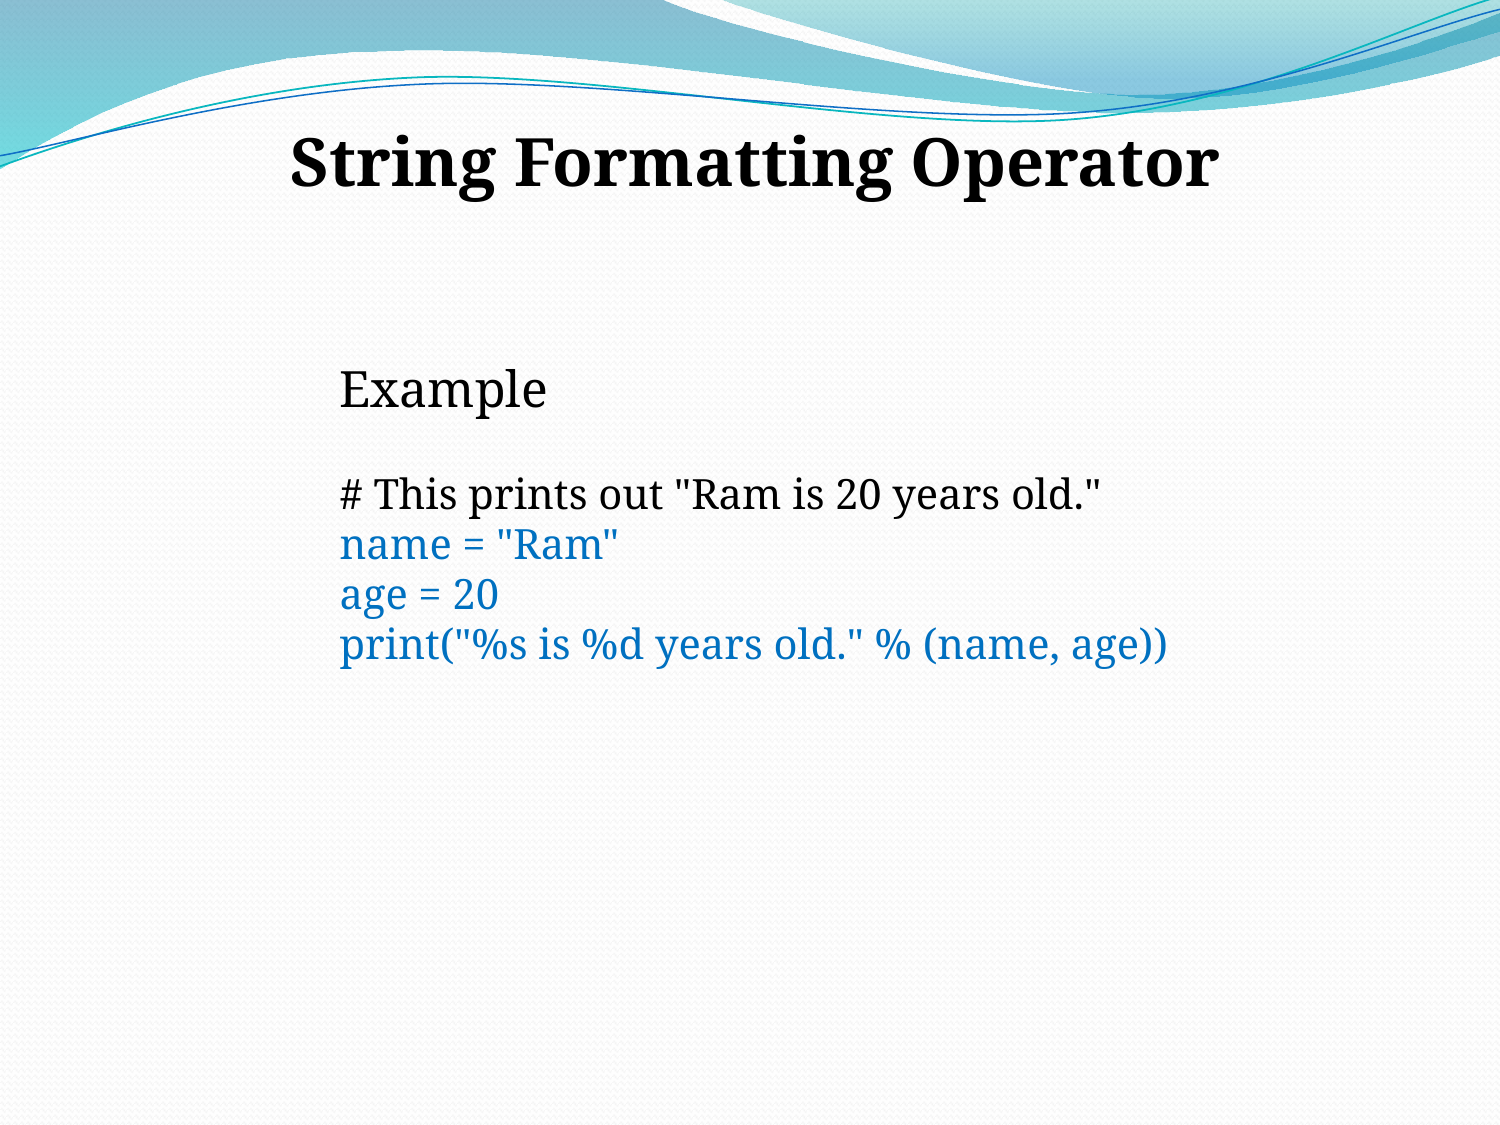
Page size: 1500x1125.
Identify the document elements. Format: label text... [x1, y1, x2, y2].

text_box Example # This prints out "Ram is 20 years old." name = "Ram" age = 20 print("%s is %d years old." % (name, age)) [324, 350, 1363, 675]
text_box String Formatting Operator [62, 112, 1450, 208]
